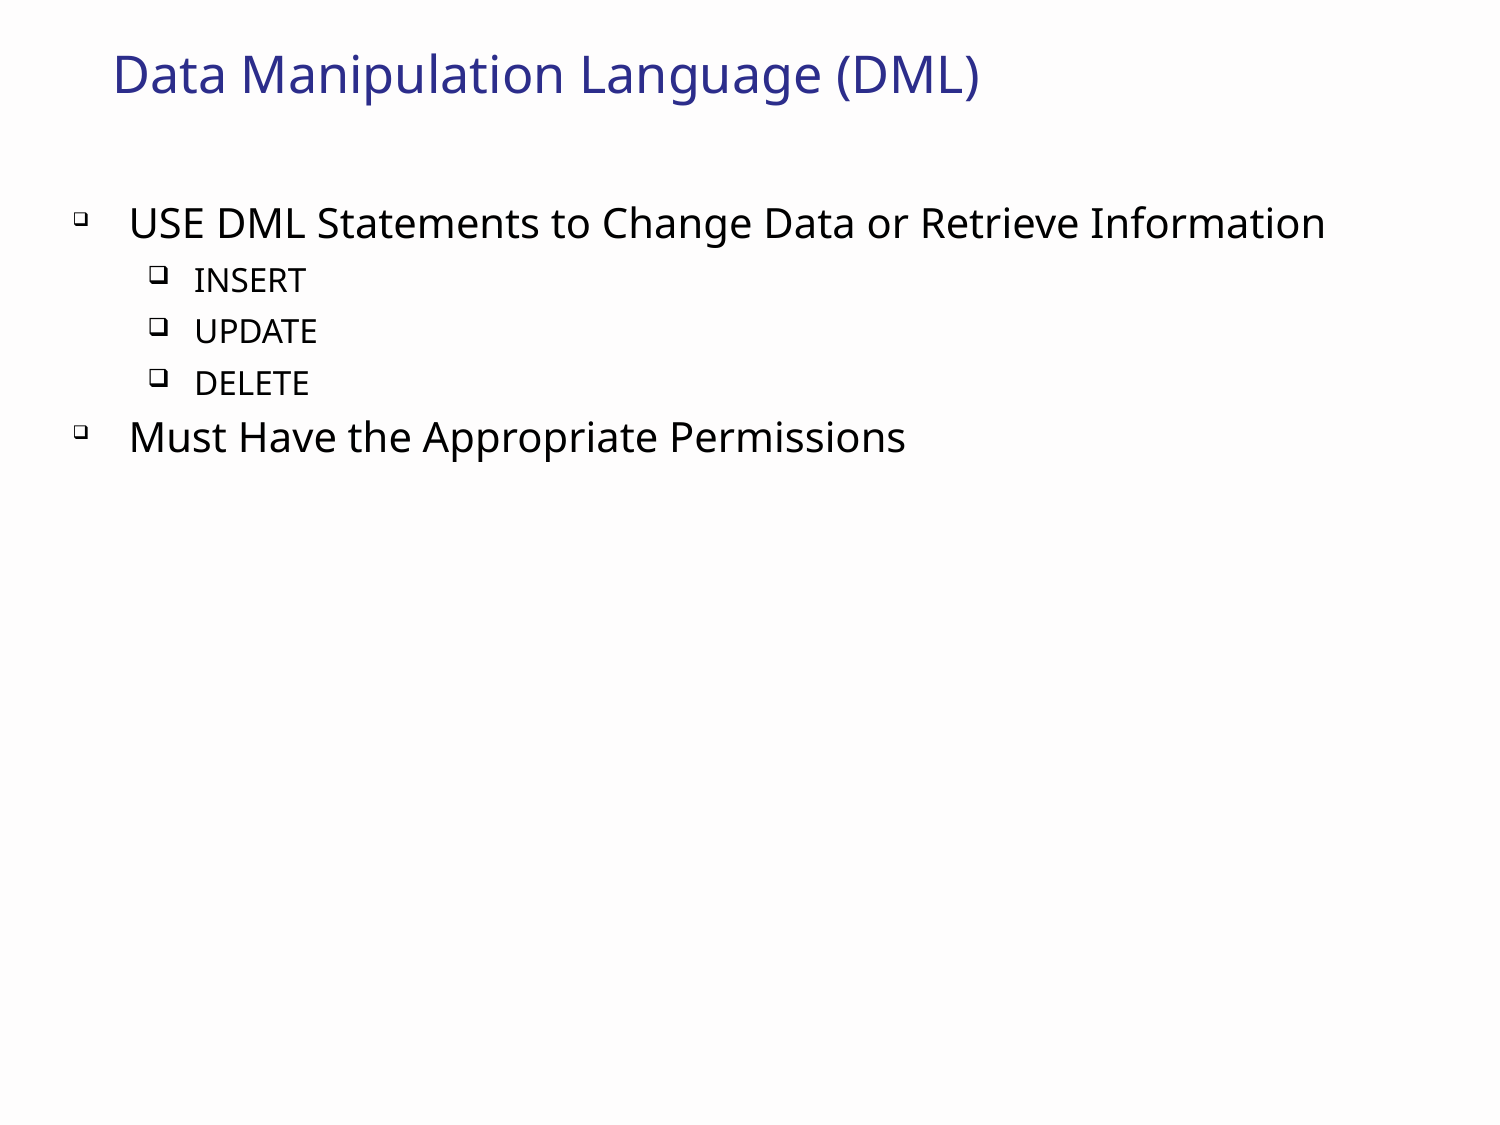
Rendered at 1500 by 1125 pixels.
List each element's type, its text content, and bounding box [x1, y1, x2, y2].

title Data Manipulation Language (DML) [111, 40, 1045, 105]
text_box [0, 0, 1241, 150]
text_box [49, 124, 1400, 950]
list USE DML Statements to Change Data or Retrieve Information INSERT UPDATE DELETE Must Have the Appropriate Permissions [72, 196, 1423, 940]
